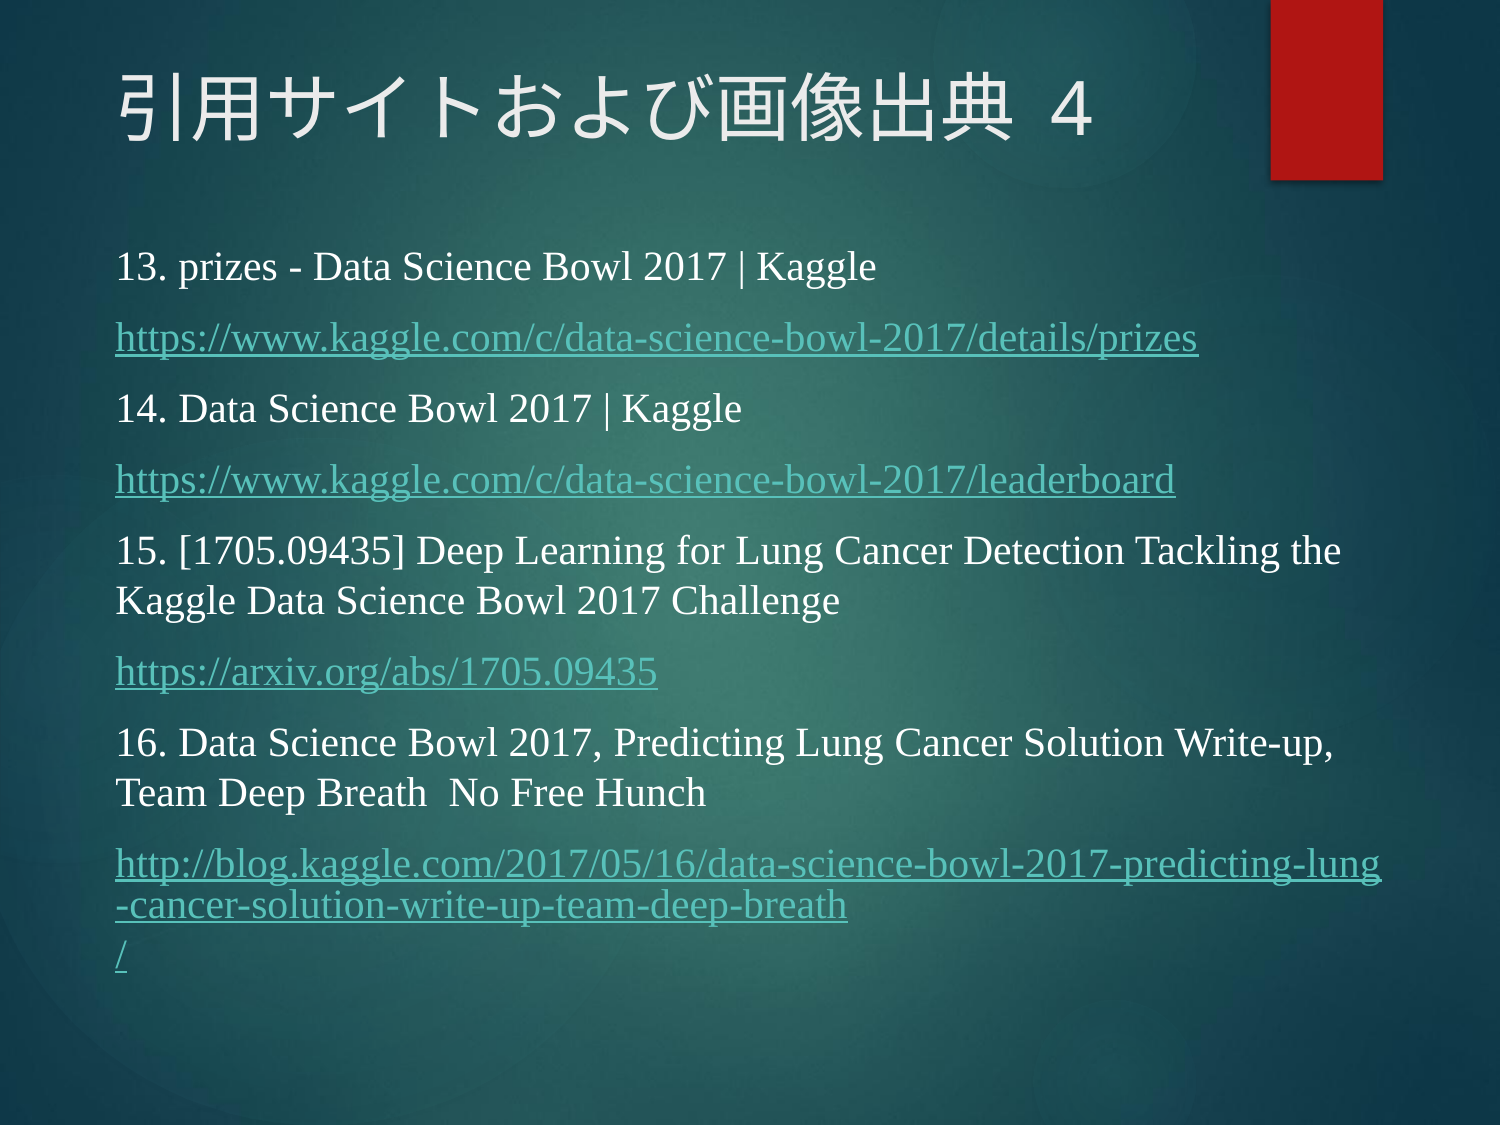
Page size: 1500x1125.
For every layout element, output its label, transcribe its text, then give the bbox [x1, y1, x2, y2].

title 引用サイトおよび画像出典 4 [100, 52, 1279, 211]
picture [0, 0, 1500, 1125]
list 13. prizes - Data Science Bowl 2017 | Kaggle https://www.kaggle.com/c/data-science-bowl-2017/details/prizes 14. Data Science Bowl 2017 | Kaggle https://www.kaggle.com/c/data-science-bowl-2017/leaderboard 15. [1705.09435] Deep Learning for Lung Cancer Detection Tackling the Kaggle Data Science Bowl 2017 Challenge https://arxiv.org/abs/1705.09435 16. Data Science Bowl 2017, Predicting Lung Cancer Solution Write-up, Team Deep Breath No Free Hunch http://blog.kaggle.com/2017/05/16/data-science-bowl-2017-predicting-lung-cancer-solution-write-up-team-deep-breath/ [100, 231, 1402, 1045]
